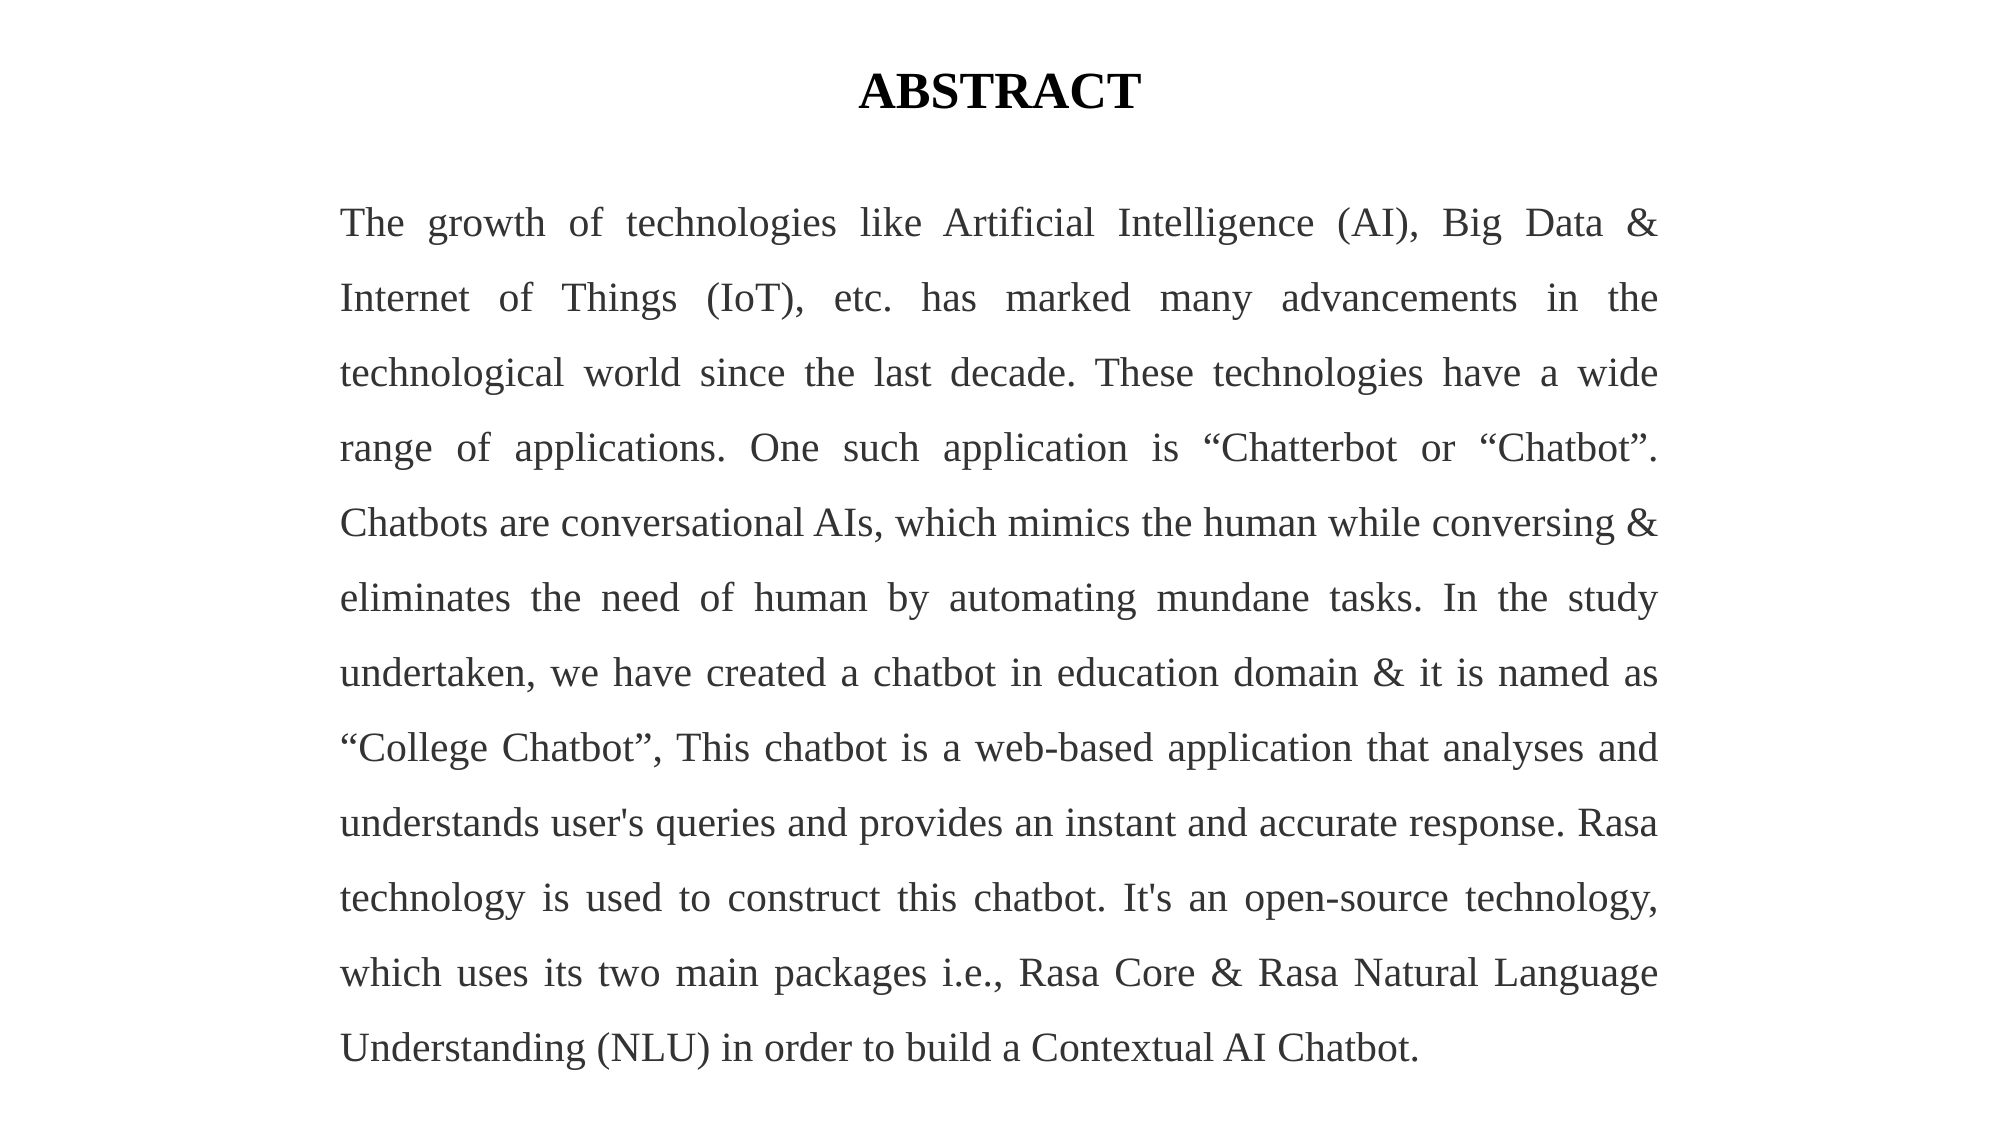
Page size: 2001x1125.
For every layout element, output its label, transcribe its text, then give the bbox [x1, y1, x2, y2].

title ABSTRACT [324, 45, 1675, 138]
list The growth of technologies like Artificial Intelligence (AI), Big Data & Internet of Things (IoT), etc. has marked many advancements in the technological world since the last decade. These technologies have a wide range of applications. One such application is “Chatterbot or “Chatbot”. Chatbots are conversational AIs, which mimics the human while conversing & eliminates the need of human by automating mundane tasks. In the study undertaken, we have created a chatbot in education domain & it is named as “College Chatbot”, This chatbot is a web-based application that analyses and understands user's queries and provides an instant and accurate response. Rasa technology is used to construct this chatbot. It's an open-source technology, which uses its two main packages i.e., Rasa Core & Rasa Natural Language Understanding (NLU) in order to build a Contextual AI Chatbot. [324, 162, 1675, 1080]
